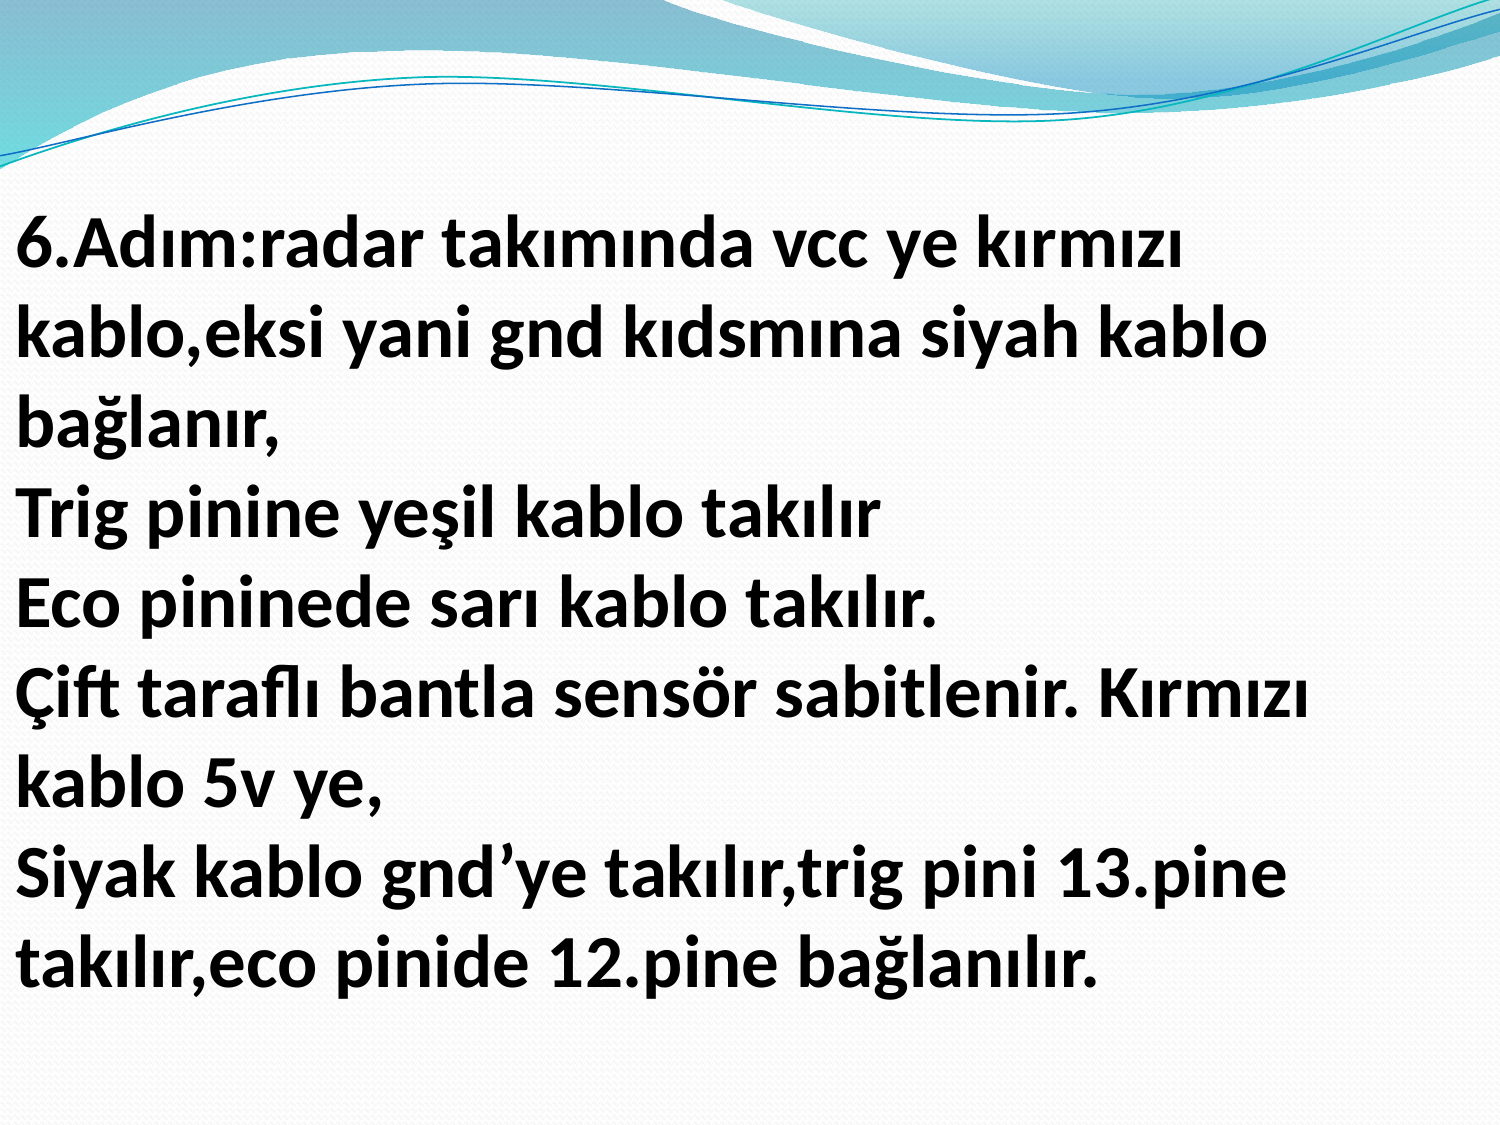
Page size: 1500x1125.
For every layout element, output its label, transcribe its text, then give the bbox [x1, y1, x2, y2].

text_box 6.Adım:radar takımında vcc ye kırmızı kablo,eksi yani gnd kıdsmına siyah kablo bağlanır, Trig pinine yeşil kablo takılır Eco pininede sarı kablo takılır. Çift taraflı bantla sensör sabitlenir. Kırmızı kablo 5v ye, Siyak kablo gnd’ye takılır,trig pini 13.pine takılır,eco pinide 12.pine bağlanılır. [0, 4, 1500, 1010]
